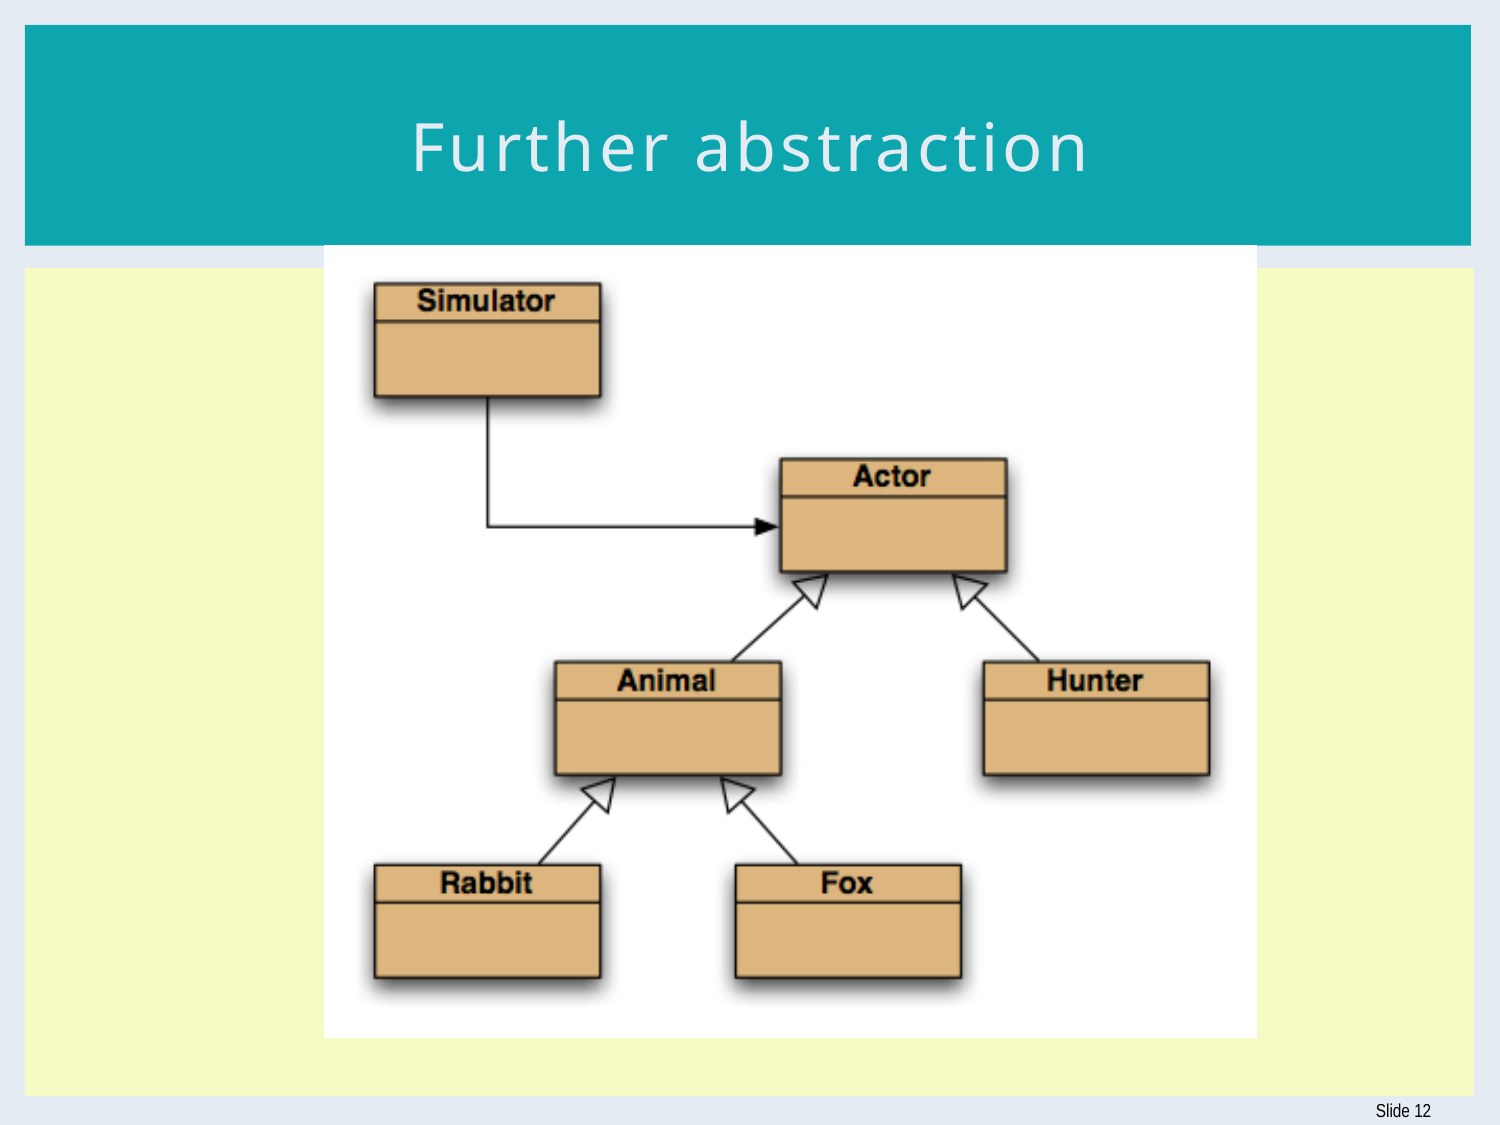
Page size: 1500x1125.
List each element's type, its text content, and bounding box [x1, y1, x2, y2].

title Further abstraction [62, 58, 1438, 232]
picture [324, 245, 1257, 1038]
